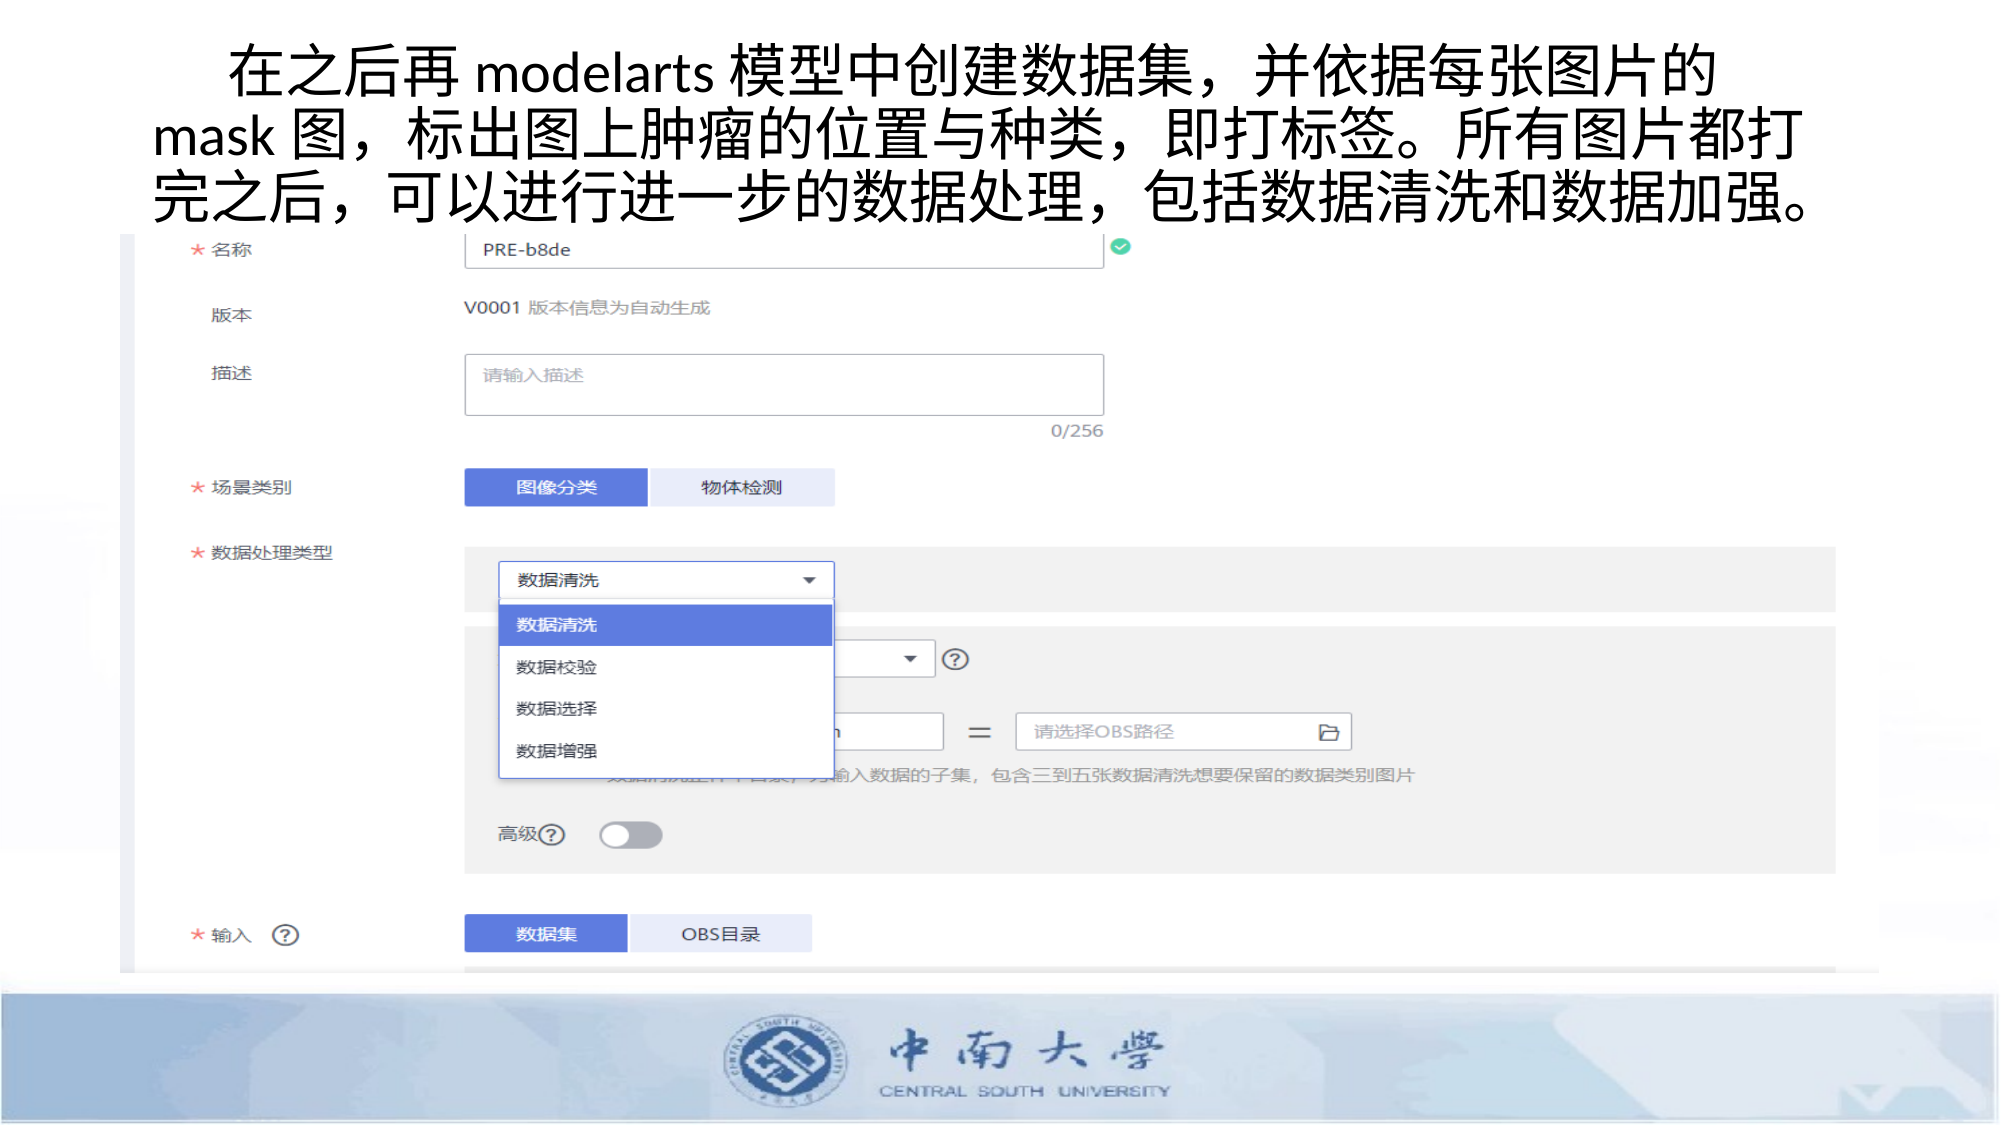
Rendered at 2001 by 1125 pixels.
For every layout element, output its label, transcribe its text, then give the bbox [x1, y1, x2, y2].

picture [0, 0, 2001, 1125]
list 在之后再modelarts模型中创建数据集，并依据每张图片的mask图，标出图上肿瘤的位置与种类，即打标签。所有图片都打完之后，可以进行进一步的数据处理，包括数据清洗和数据加强。 [137, 34, 1863, 234]
